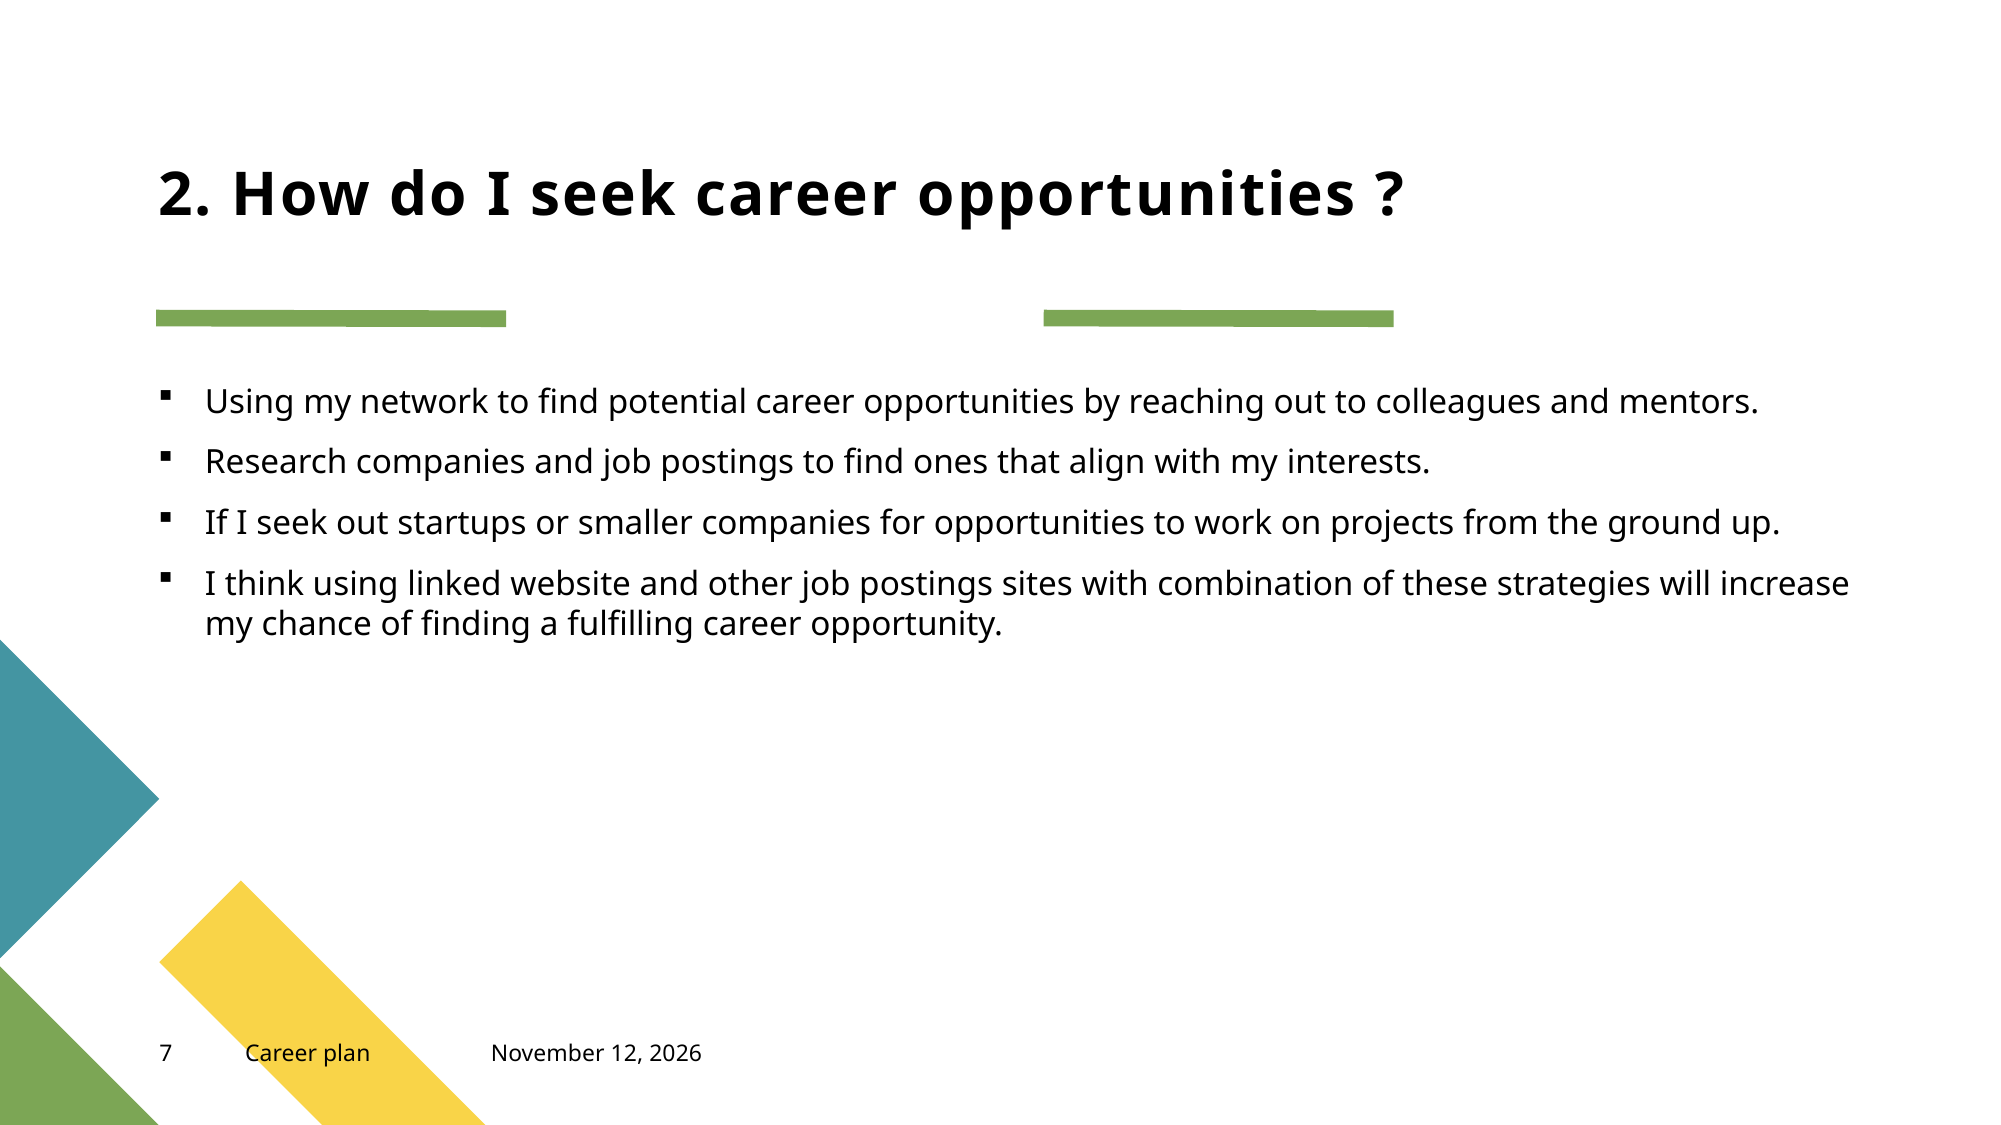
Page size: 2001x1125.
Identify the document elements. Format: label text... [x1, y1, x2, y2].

slide_number 7 [159, 1038, 245, 1080]
list Using my network to find potential career opportunities by reaching out to colleagues and mentors. Research companies and job postings to find ones that align with my interests. If I seek out startups or smaller companies for opportunities to work on projects from the ground up. I think using linked website and other job postings sites with combination of these strategies will increase my chance of finding a fulfilling career opportunity. [158, 379, 1860, 832]
footer Career plan [245, 1038, 490, 1080]
title 2. How do I seek career opportunities ? [158, 128, 1661, 229]
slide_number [490, 1038, 707, 1080]
